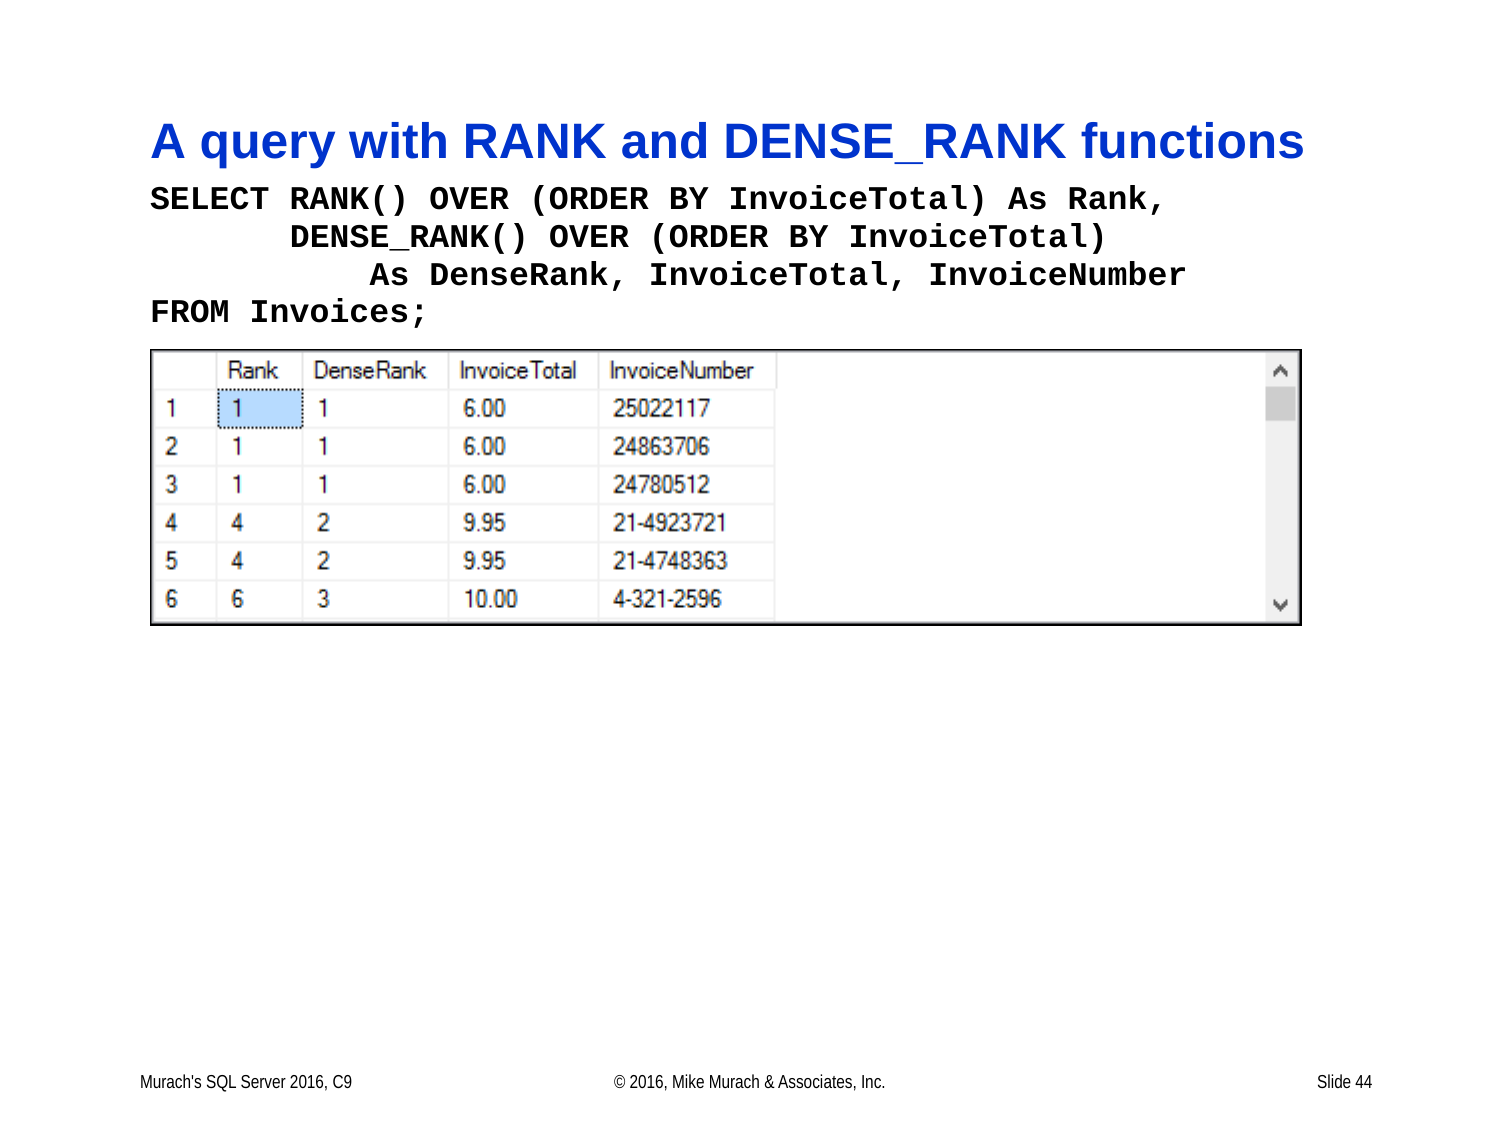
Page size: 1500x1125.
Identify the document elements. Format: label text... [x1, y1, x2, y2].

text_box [149, 112, 1347, 396]
slide_number Murach's SQL Server 2016, C9 [124, 1024, 451, 1101]
footer © 2016, Mike Murach & Associates, Inc. [474, 1024, 1026, 1101]
slide_number Slide 44 [1074, 1024, 1388, 1101]
picture [149, 349, 1303, 627]
